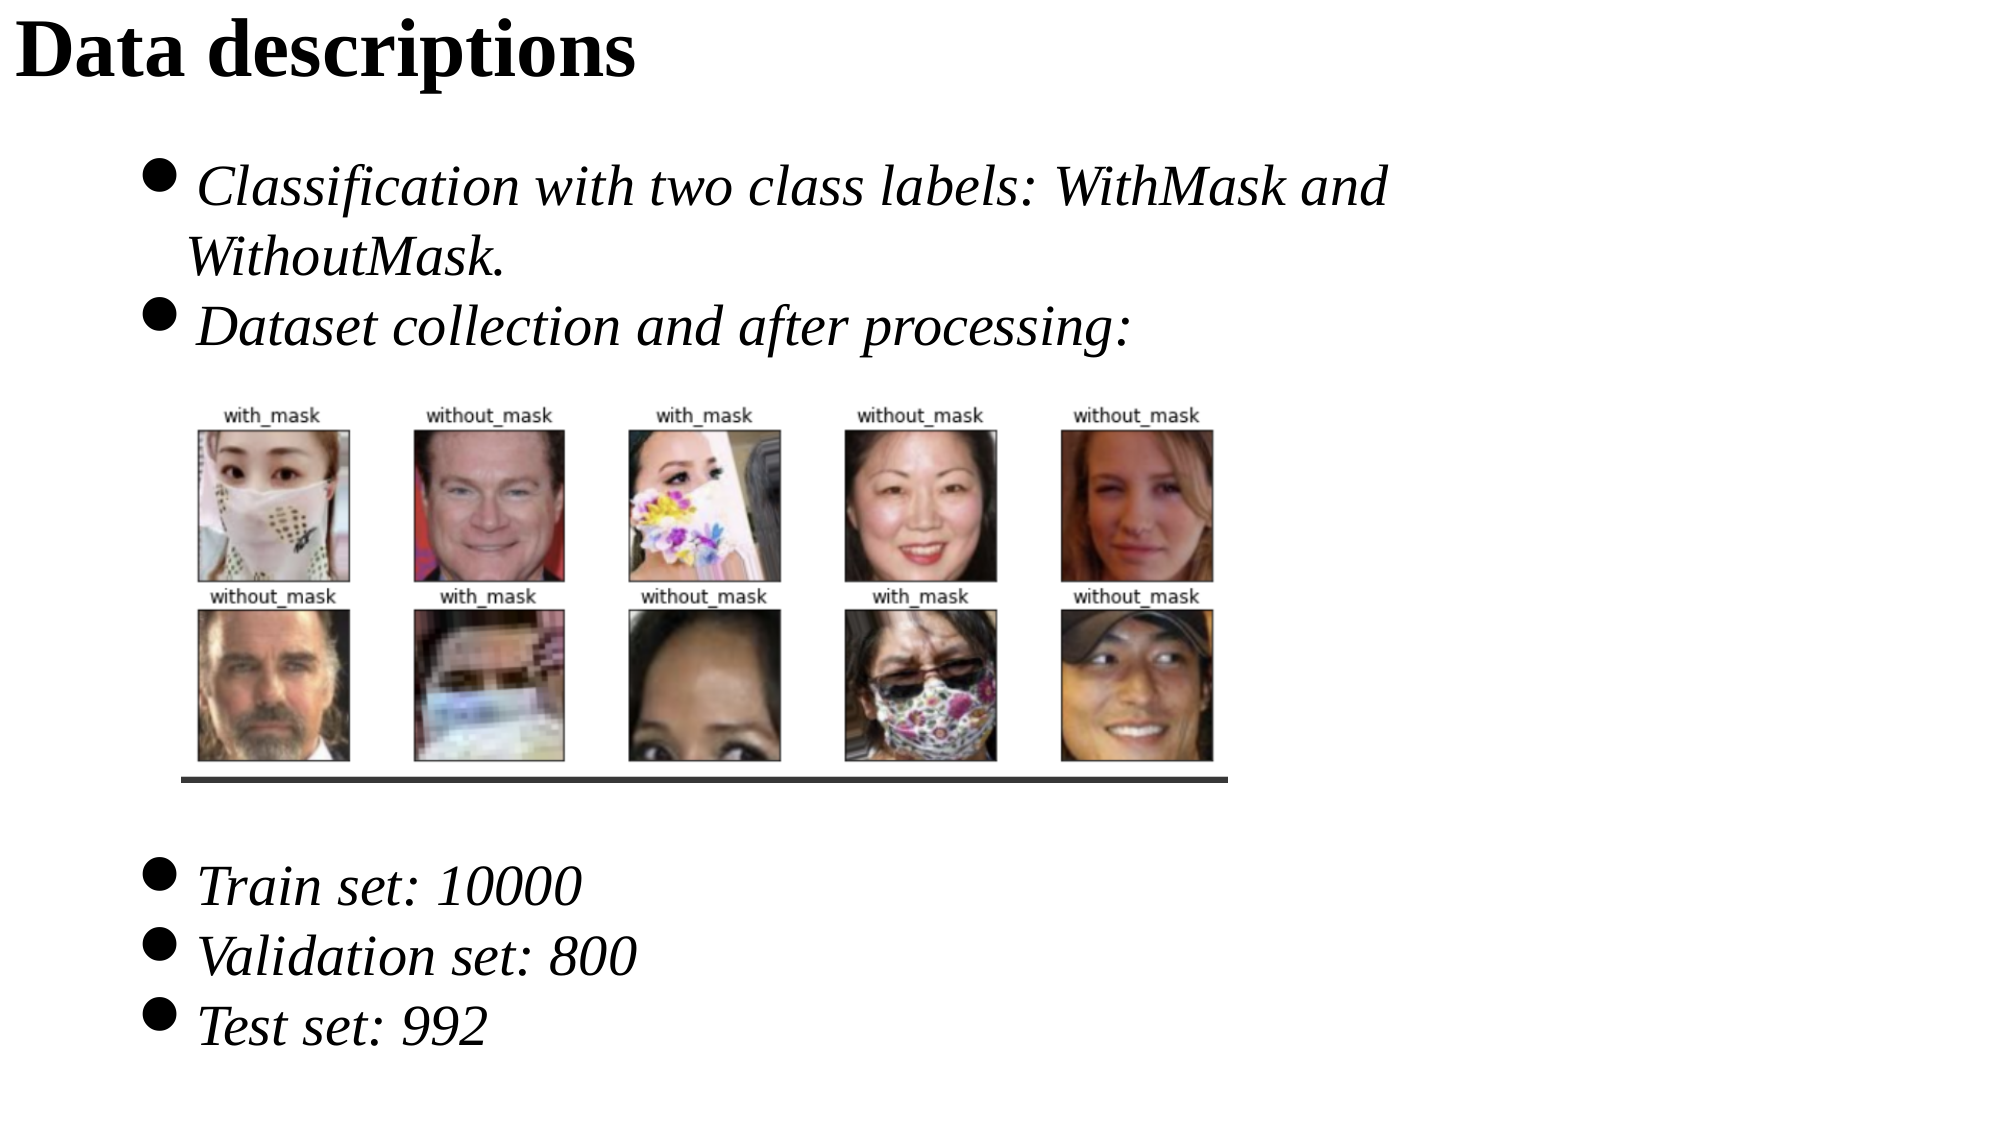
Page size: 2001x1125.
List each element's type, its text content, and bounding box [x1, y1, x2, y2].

title Data descriptions [0, 0, 1678, 112]
text_box Classification with two class labels: WithMask and WithoutMask. Dataset collection and after processing: Train set: 10000 Validation set: 800 Test set: 992 [48, 139, 1695, 1065]
picture [181, 395, 1228, 783]
